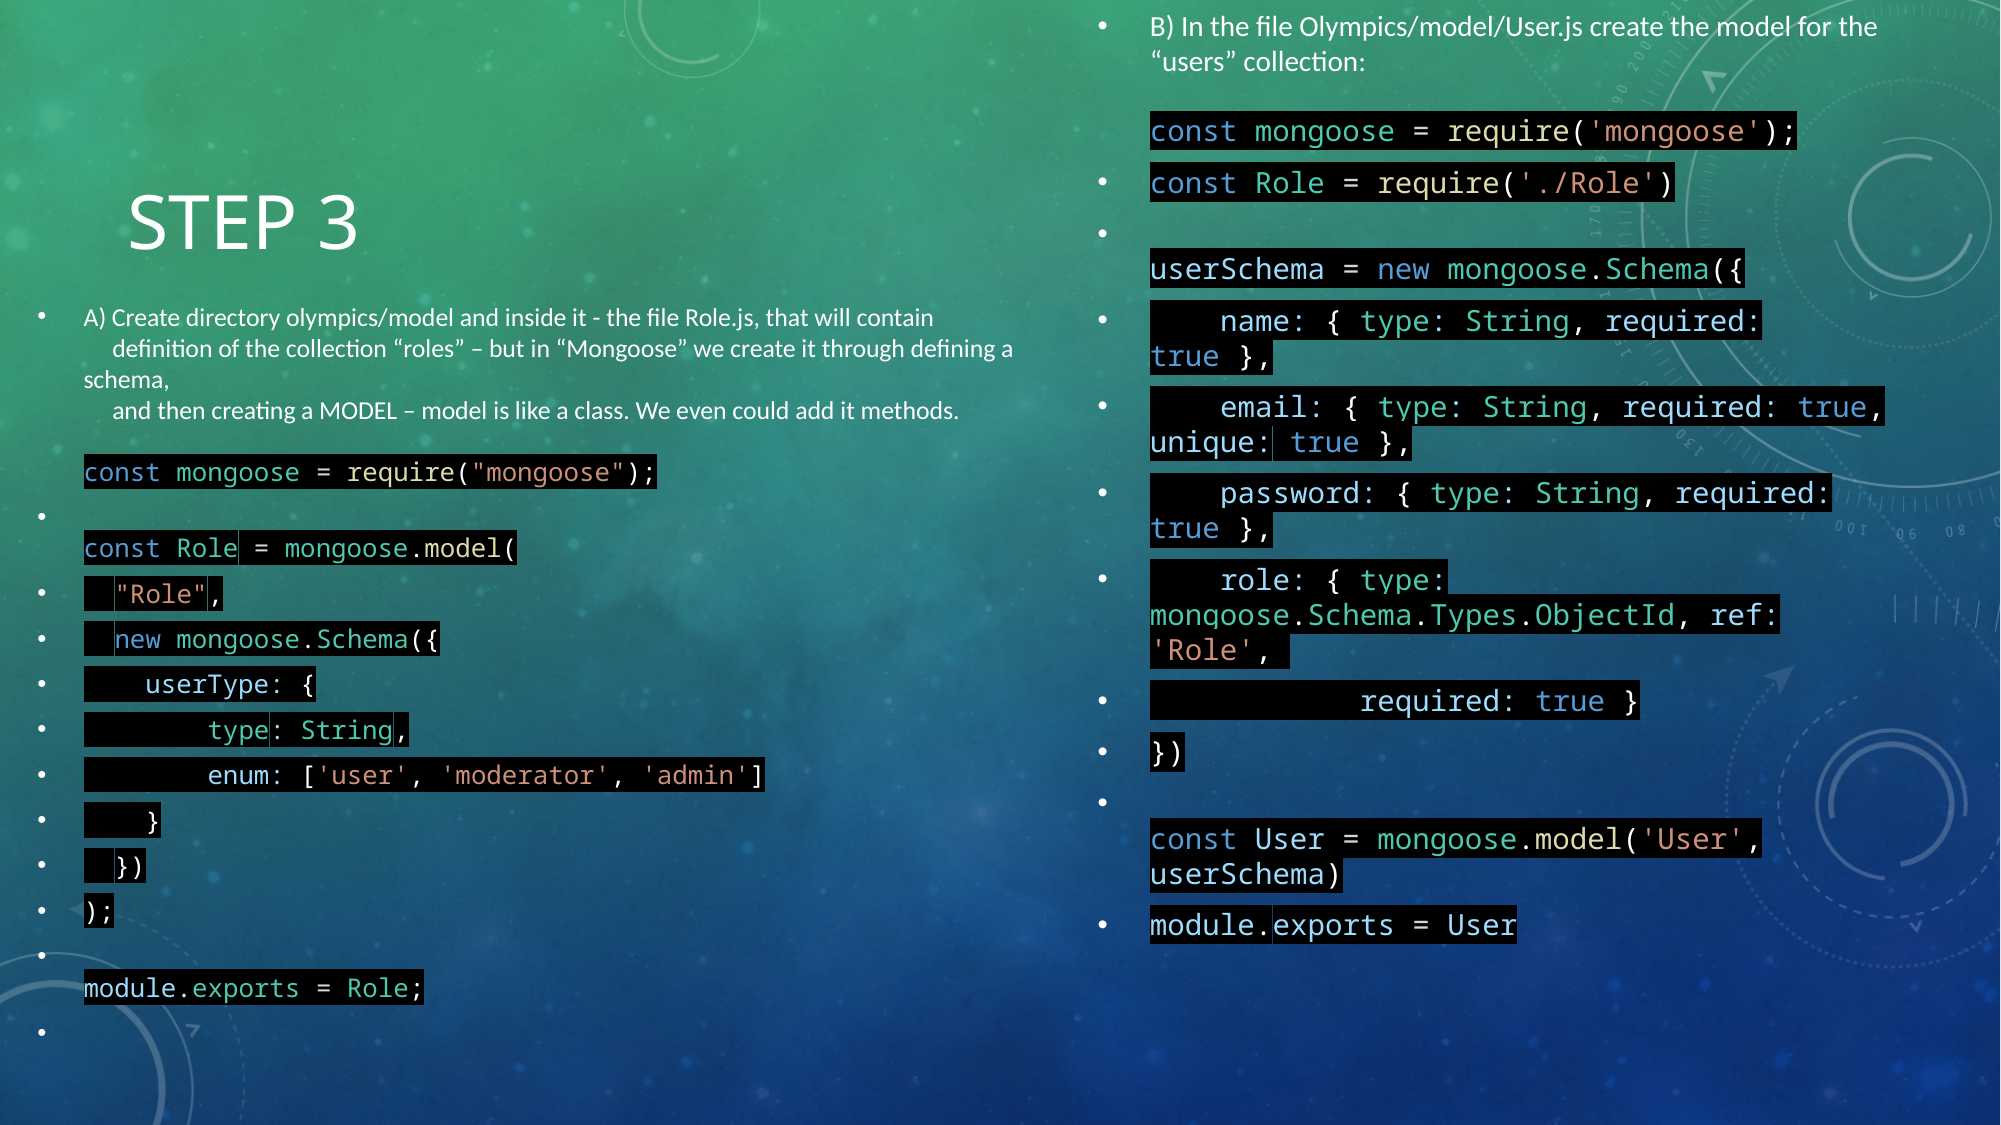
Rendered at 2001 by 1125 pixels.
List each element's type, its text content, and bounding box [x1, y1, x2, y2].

list A) Create directory olympics/model and inside it - the file Role.js, that will contain definition of the collection “roles” – but in “Mongoose” we create it through defining a schema, and then creating a MODEL – model is like a class. We even could add it methods. const mongoose = require("mongoose"); const Role = mongoose.model( "Role", new mongoose.Schema({ userType: { type: String, enum: ['user', 'moderator', 'admin'] } }) ); module.exports = Role; [22, 290, 1047, 1058]
picture [0, 0, 2001, 1125]
list B) In the file Olympics/model/User.js create the model for the “users” collection: const mongoose = require('mongoose'); const Role = require('./Role') userSchema = new mongoose.Schema({ name: { type: String, required: true }, email: { type: String, required: true, unique: true }, password: { type: String, required: true }, role: { type: mongoose.Schema.Types.ObjectId, ref: 'Role', required: true } }) const User = mongoose.model('User', userSchema) module.exports = User [1082, 0, 1903, 950]
title Step 3 [112, 99, 1082, 339]
